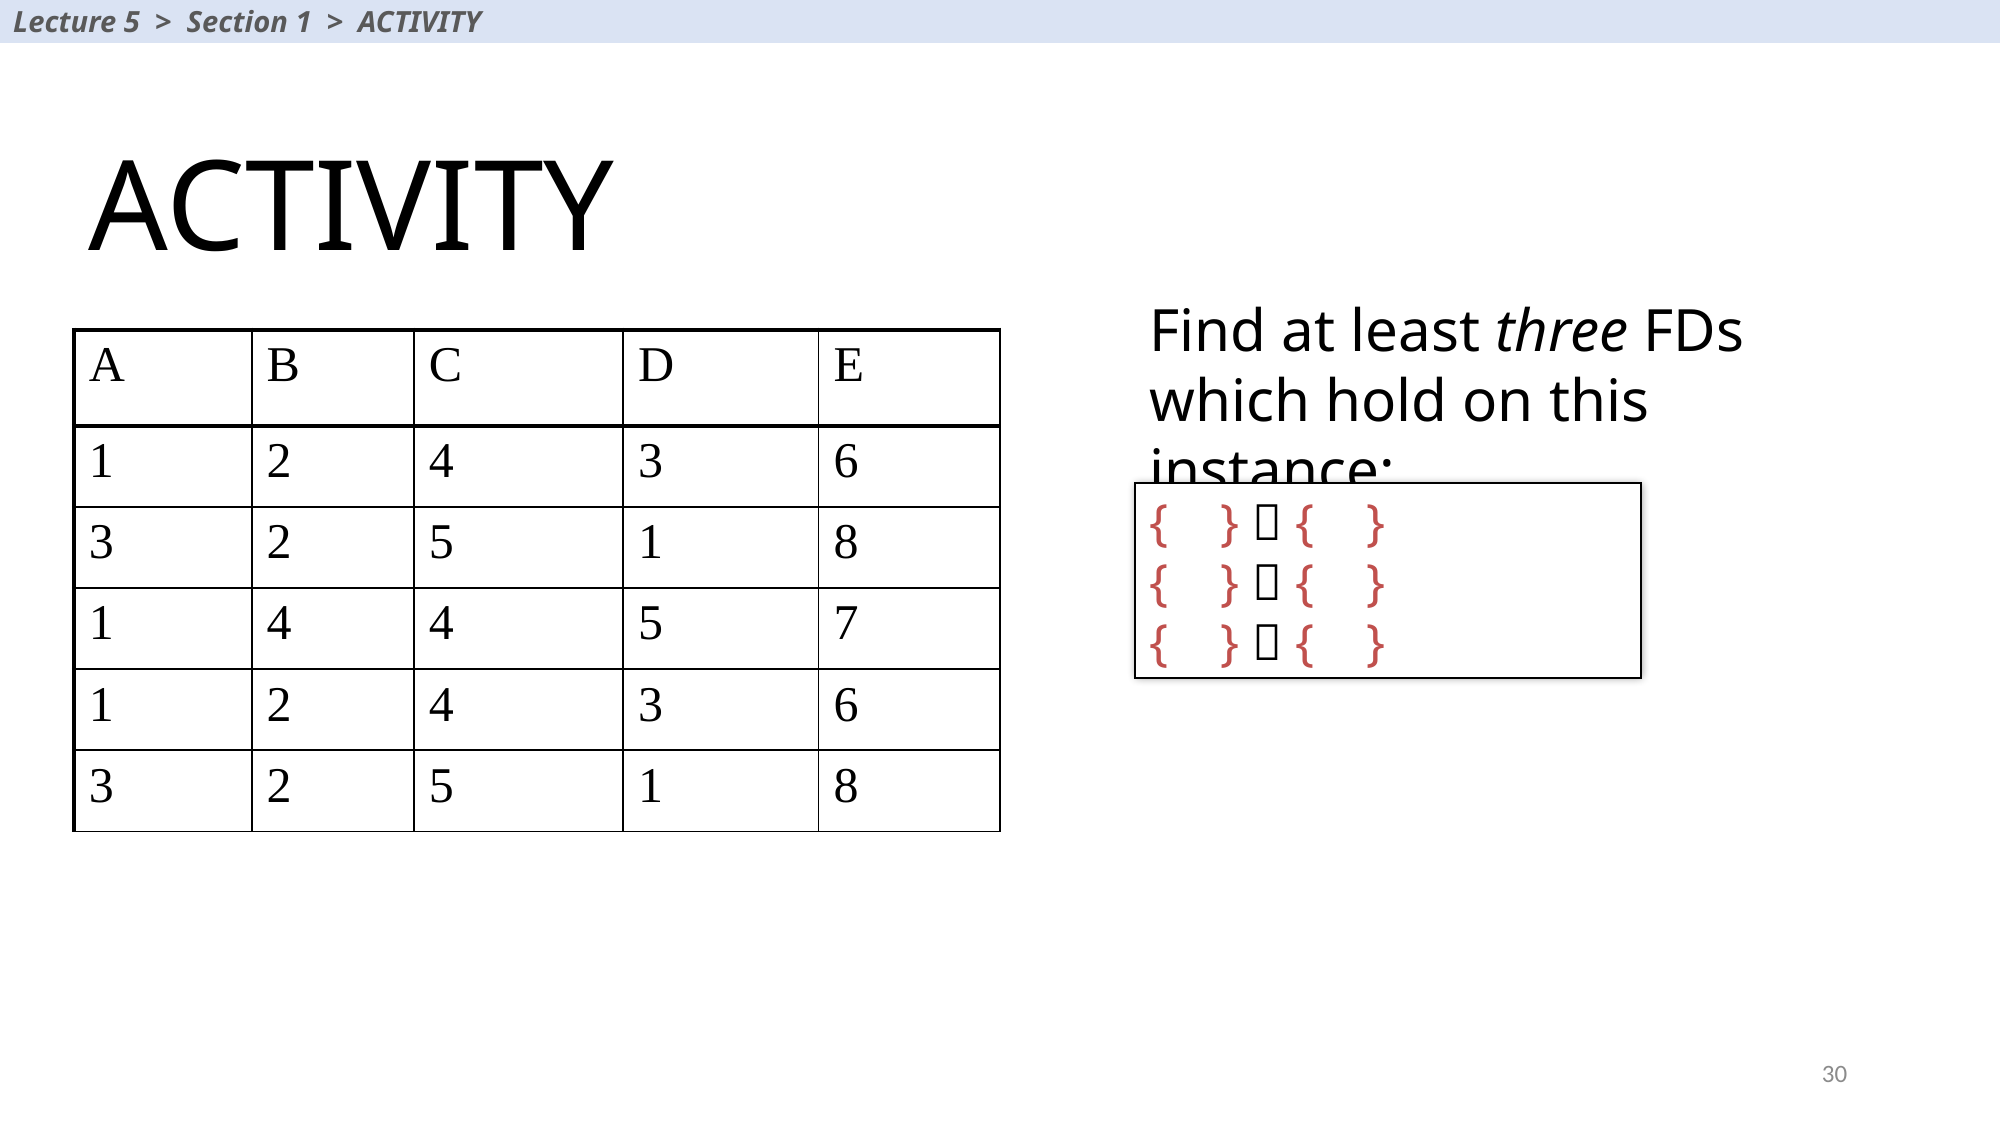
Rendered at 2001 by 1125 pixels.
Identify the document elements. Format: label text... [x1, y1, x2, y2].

table_cell 4 [415, 670, 622, 749]
table_cell 2 [253, 670, 413, 749]
table_cell 5 [415, 751, 622, 831]
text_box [0, 0, 2000, 47]
table_cell 1 [76, 428, 251, 506]
table_cell 3 [624, 428, 818, 506]
table_cell 3 [76, 751, 251, 831]
table_cell 1 [624, 508, 818, 587]
table_cell 2 [253, 428, 413, 506]
table_cell 4 [415, 428, 622, 506]
table_cell 7 [819, 589, 999, 668]
table_header D [624, 332, 818, 424]
table_header E [819, 332, 999, 424]
table_cell 6 [819, 670, 999, 749]
table_cell 4 [253, 589, 413, 668]
table_cell 5 [415, 508, 622, 587]
table_cell 1 [76, 589, 251, 668]
table_header C [415, 332, 622, 424]
table_header B [253, 332, 413, 424]
table_cell 4 [415, 589, 622, 668]
table_cell 3 [624, 670, 818, 749]
text_box { }  { } { }  { } { }  { } [1134, 483, 1642, 678]
table_cell 2 [253, 508, 413, 587]
table_cell 3 [76, 508, 251, 587]
title ACTIVITY [73, 116, 1799, 286]
table_cell 2 [253, 751, 413, 831]
table_cell 8 [819, 751, 999, 831]
table_cell 1 [76, 670, 251, 749]
text_box Find at least three FDs which hold on this instance: [1134, 285, 1895, 511]
table_cell 8 [819, 508, 999, 587]
table_cell 1 [624, 751, 818, 831]
table_header A [76, 332, 251, 424]
table_cell 6 [819, 428, 999, 506]
table_cell 5 [624, 589, 818, 668]
slide_number 30 [1412, 1042, 1863, 1103]
